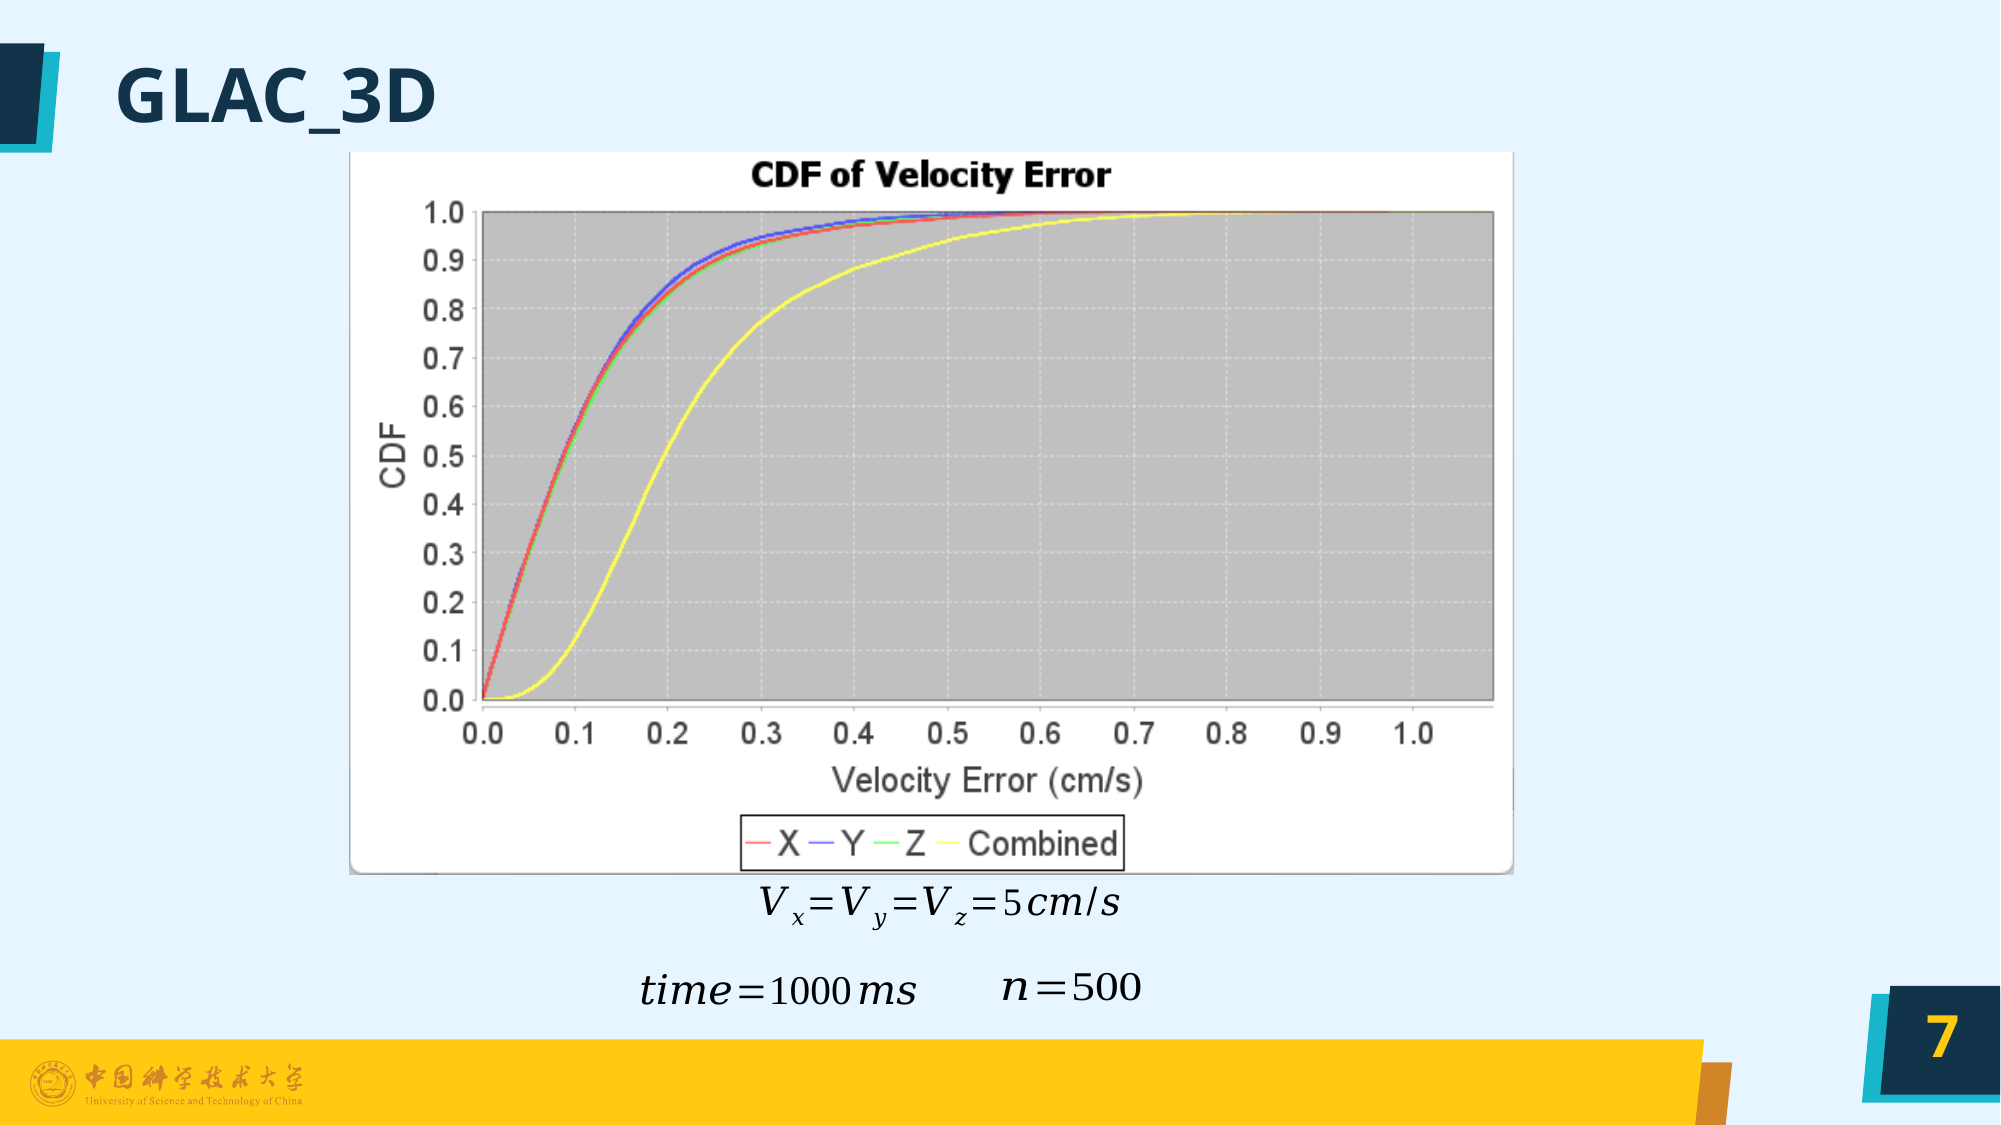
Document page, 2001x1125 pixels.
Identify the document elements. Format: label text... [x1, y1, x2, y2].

slide_number 7 [1898, 993, 1989, 1084]
title GLAC_3D [99, 43, 1863, 153]
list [329, 152, 1515, 875]
